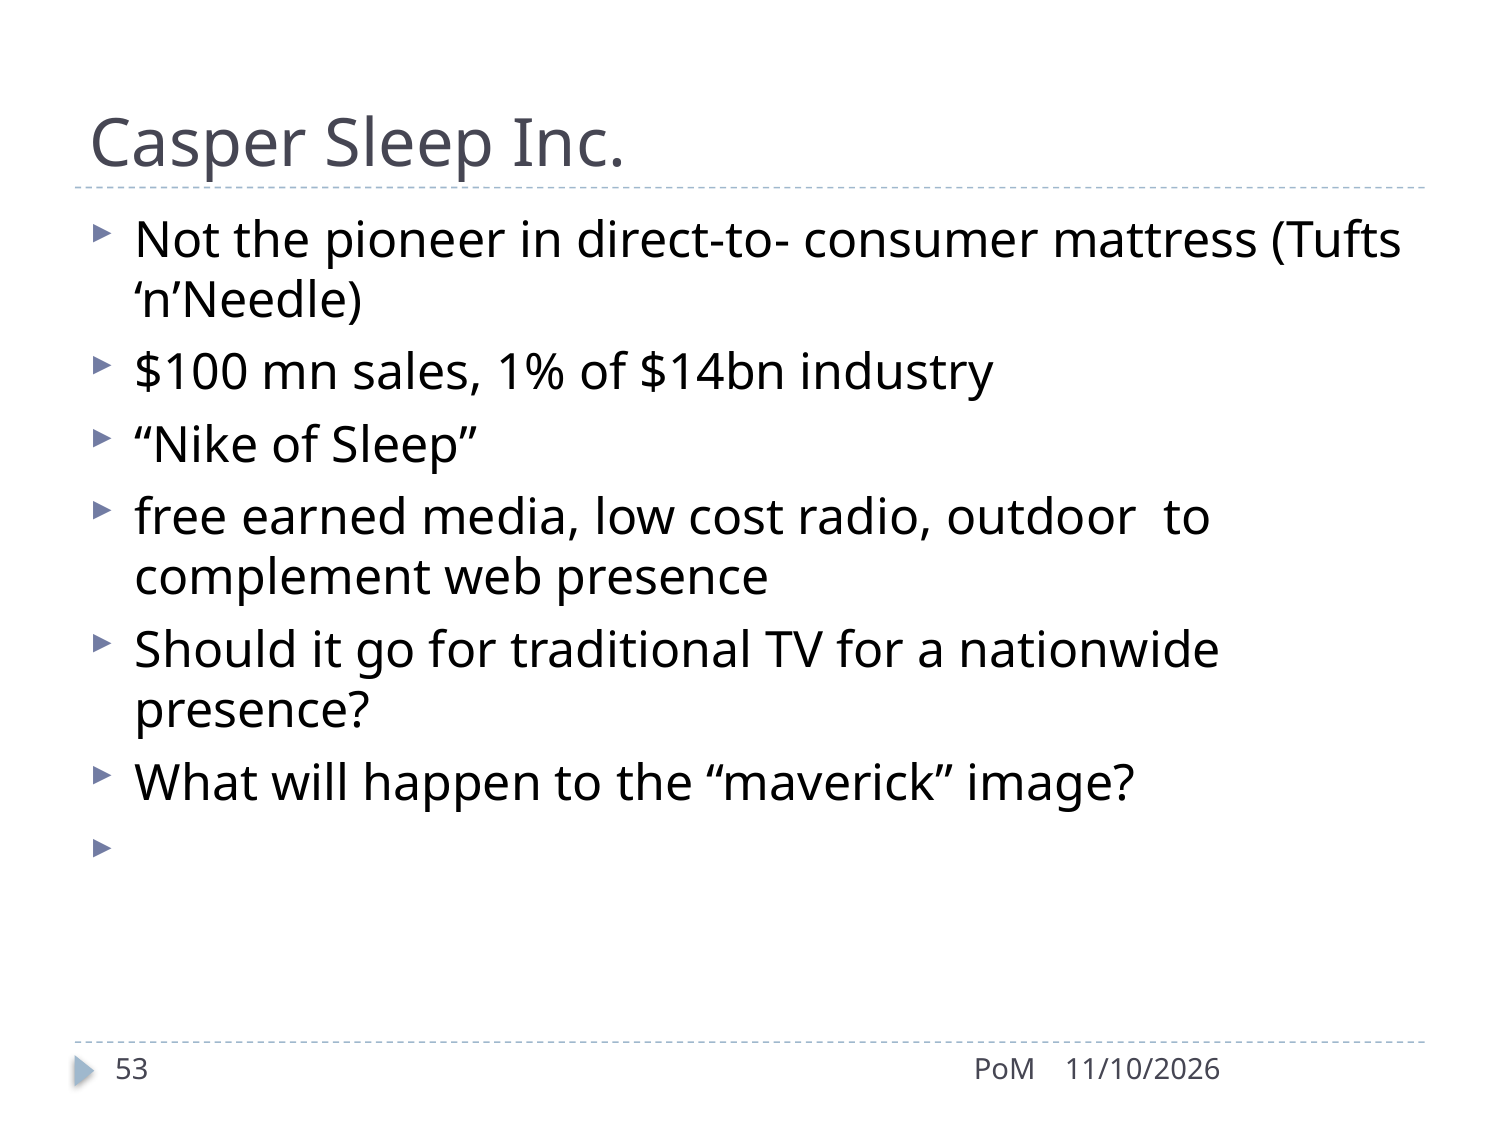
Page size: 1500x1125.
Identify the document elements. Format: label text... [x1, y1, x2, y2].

title Casper Sleep Inc. [75, 24, 1425, 188]
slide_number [1051, 1042, 1426, 1103]
footer PoM [475, 1042, 1051, 1103]
slide_number 53 [100, 1042, 426, 1103]
list Not the pioneer in direct-to- consumer mattress (Tufts ‘n’Needle) $100 mn sales, 1% of $14bn industry “Nike of Sleep” free earned media, low cost radio, outdoor to complement web presence Should it go for traditional TV for a nationwide presence? What will happen to the “maverick” image? [75, 200, 1425, 1010]
